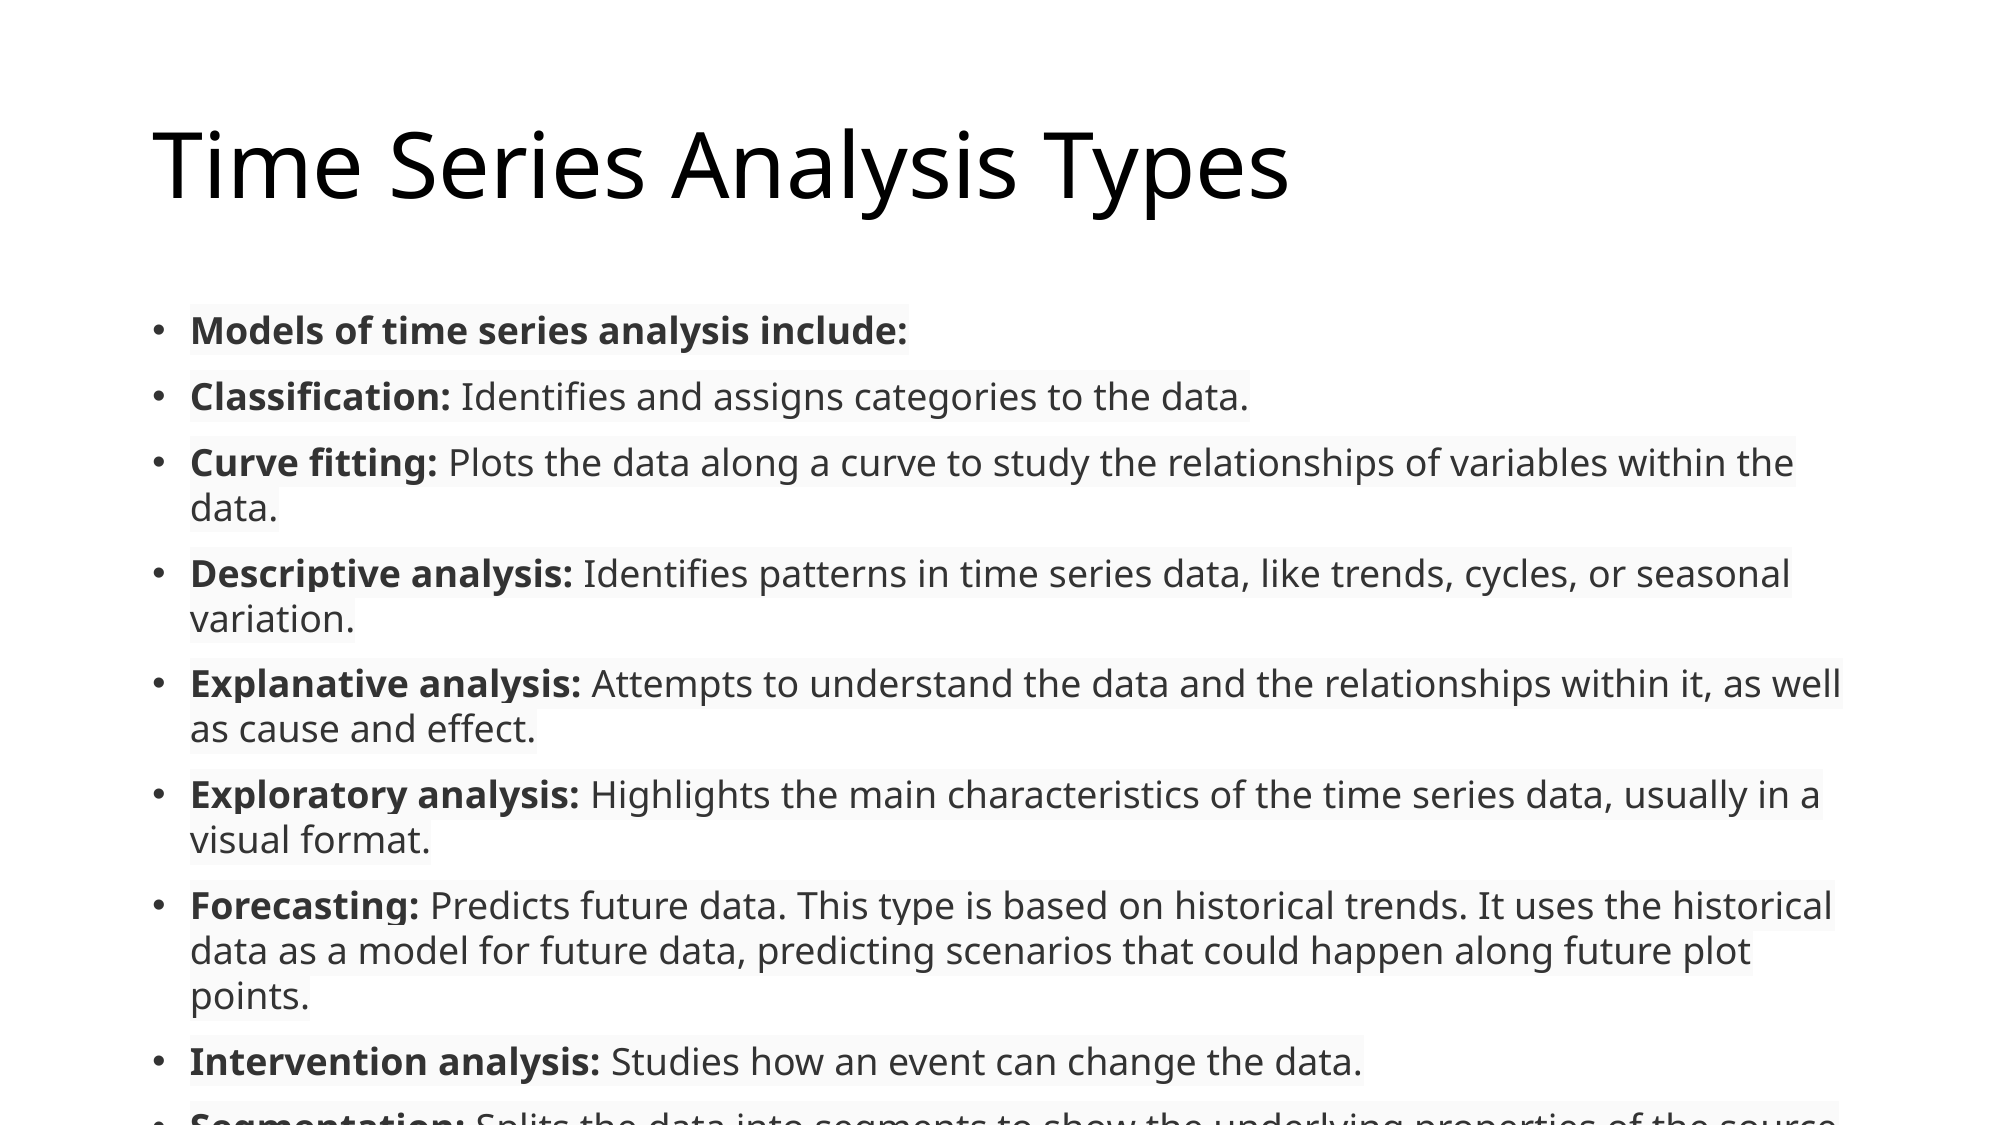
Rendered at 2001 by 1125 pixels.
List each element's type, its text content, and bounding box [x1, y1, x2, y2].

title Time Series Analysis Types [137, 59, 1863, 278]
list Models of time series analysis include: Classification: Identifies and assigns categories to the data. Curve fitting: Plots the data along a curve to study the relationships of variables within the data. Descriptive analysis: Identifies patterns in time series data, like trends, cycles, or seasonal variation. Explanative analysis: Attempts to understand the data and the relationships within it, as well as cause and effect. Exploratory analysis: Highlights the main characteristics of the time series data, usually in a visual format. Forecasting: Predicts future data. This type is based on historical trends. It uses the historical data as a model for future data, predicting scenarios that could happen along future plot points. Intervention analysis: Studies how an event can change the data. Segmentation: Splits the data into segments to show the underlying properties of the source information. [137, 299, 1863, 1014]
